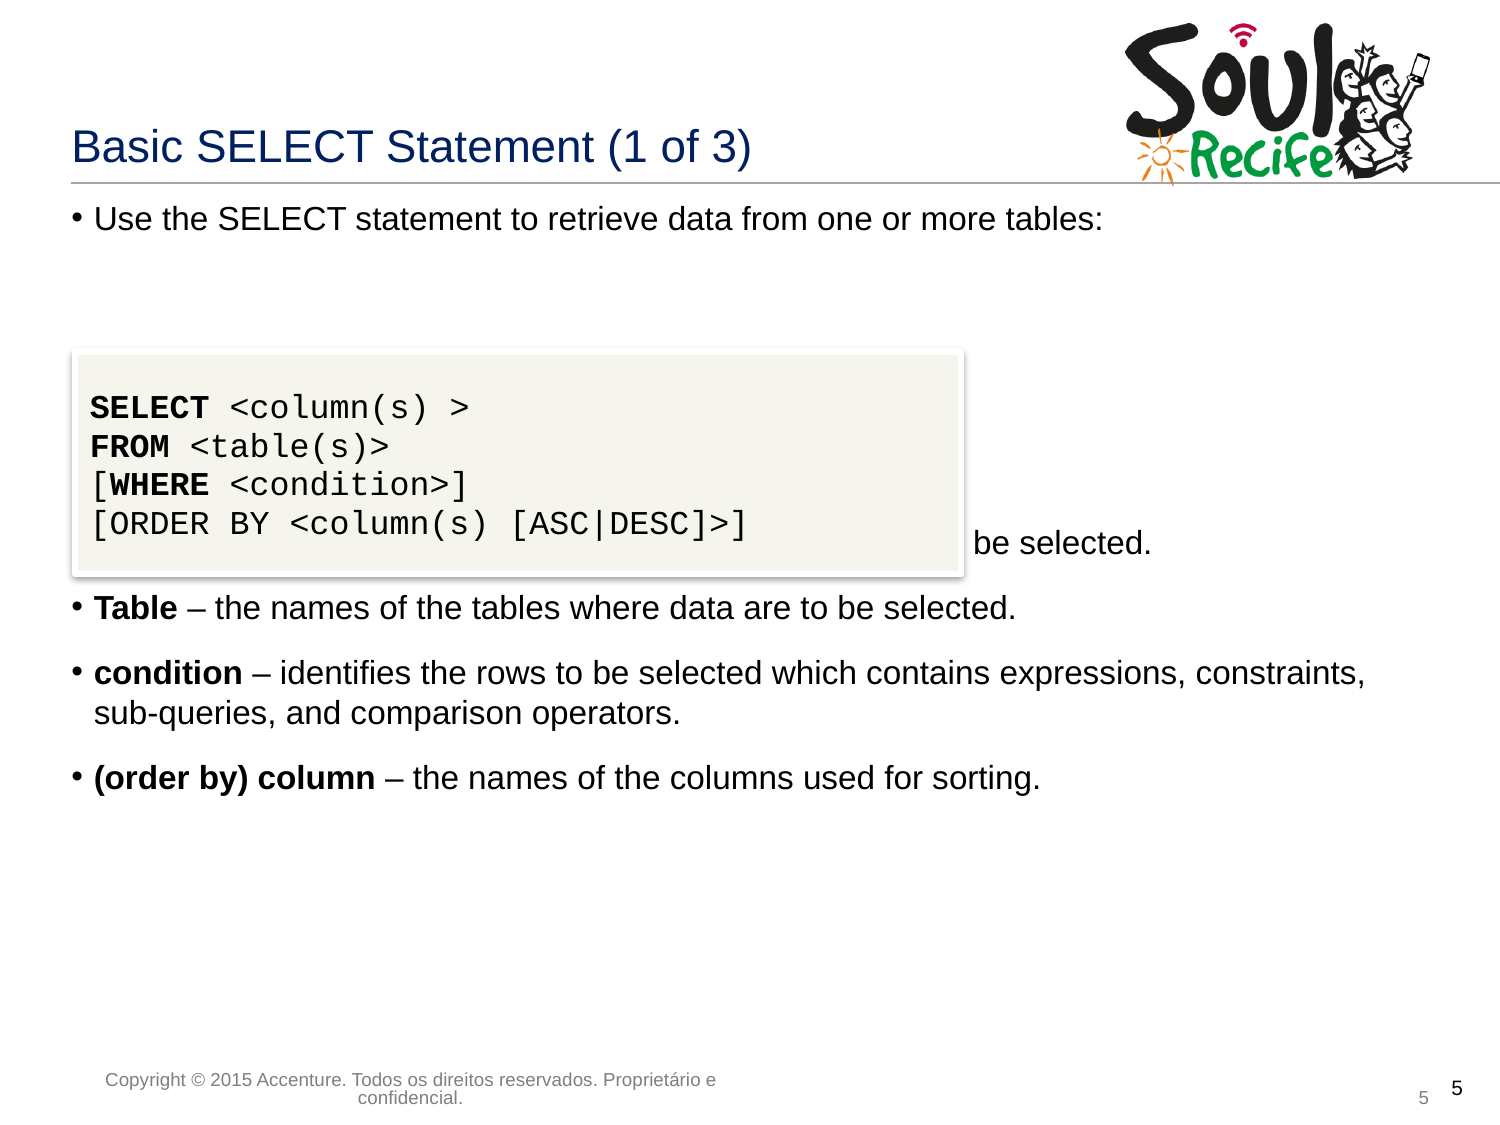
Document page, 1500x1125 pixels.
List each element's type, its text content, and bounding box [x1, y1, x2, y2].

picture [1125, 172, 1430, 187]
text_box SELECT <column(s) > FROM <table(s)> [WHERE <condition>] [ORDER BY <column(s) [ASC|DESC]>] [72, 348, 964, 577]
title Basic SELECT Statement (1 of 3) [71, 0, 1430, 172]
text_box 5 [1200, 1062, 1478, 1107]
list Use the SELECT statement to retrieve data from one or more tables: (select) column – the names of the columns in the table to be selected. Table – the names of the tables where data are to be selected. condition – identifies the rows to be selected which contains expressions, constraints, sub-queries, and comparison operators. (order by) column – the names of the columns used for sorting. [71, 196, 1430, 344]
